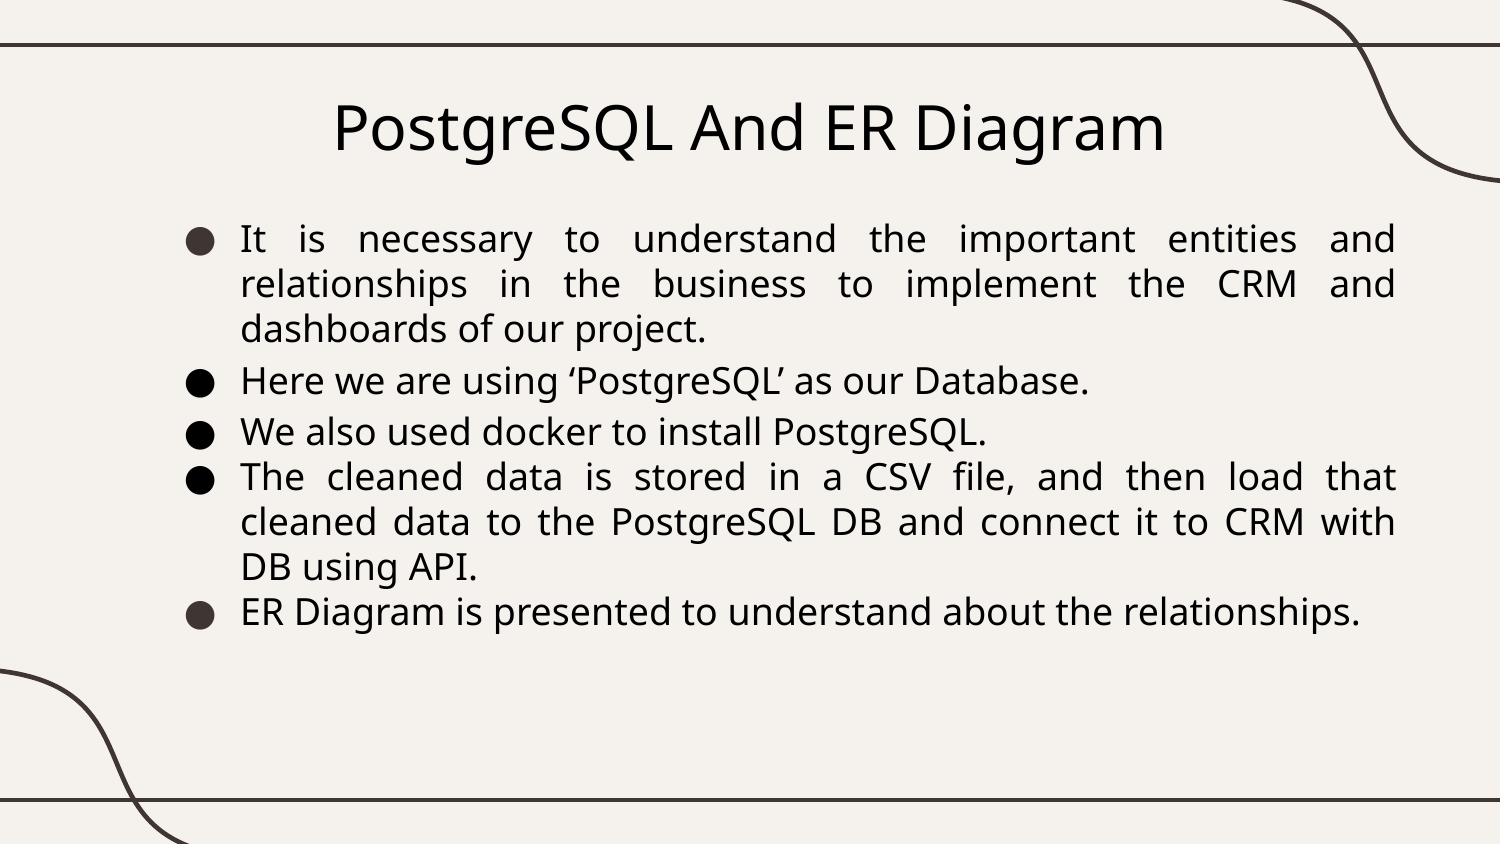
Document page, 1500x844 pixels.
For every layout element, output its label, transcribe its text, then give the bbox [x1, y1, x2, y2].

subtitle It is necessary to understand the important entities and relationships in the business to implement the CRM and dashboards of our project. Here we are using ‘PostgreSQL’ as our Database. We also used docker to install PostgreSQL. The cleaned data is stored in a CSV file, and then load that cleaned data to the PostgreSQL DB and connect it to CRM with DB using API. ER Diagram is presented to understand about the relationships. [150, 144, 1413, 784]
title PostgreSQL And ER Diagram [284, 72, 1216, 167]
